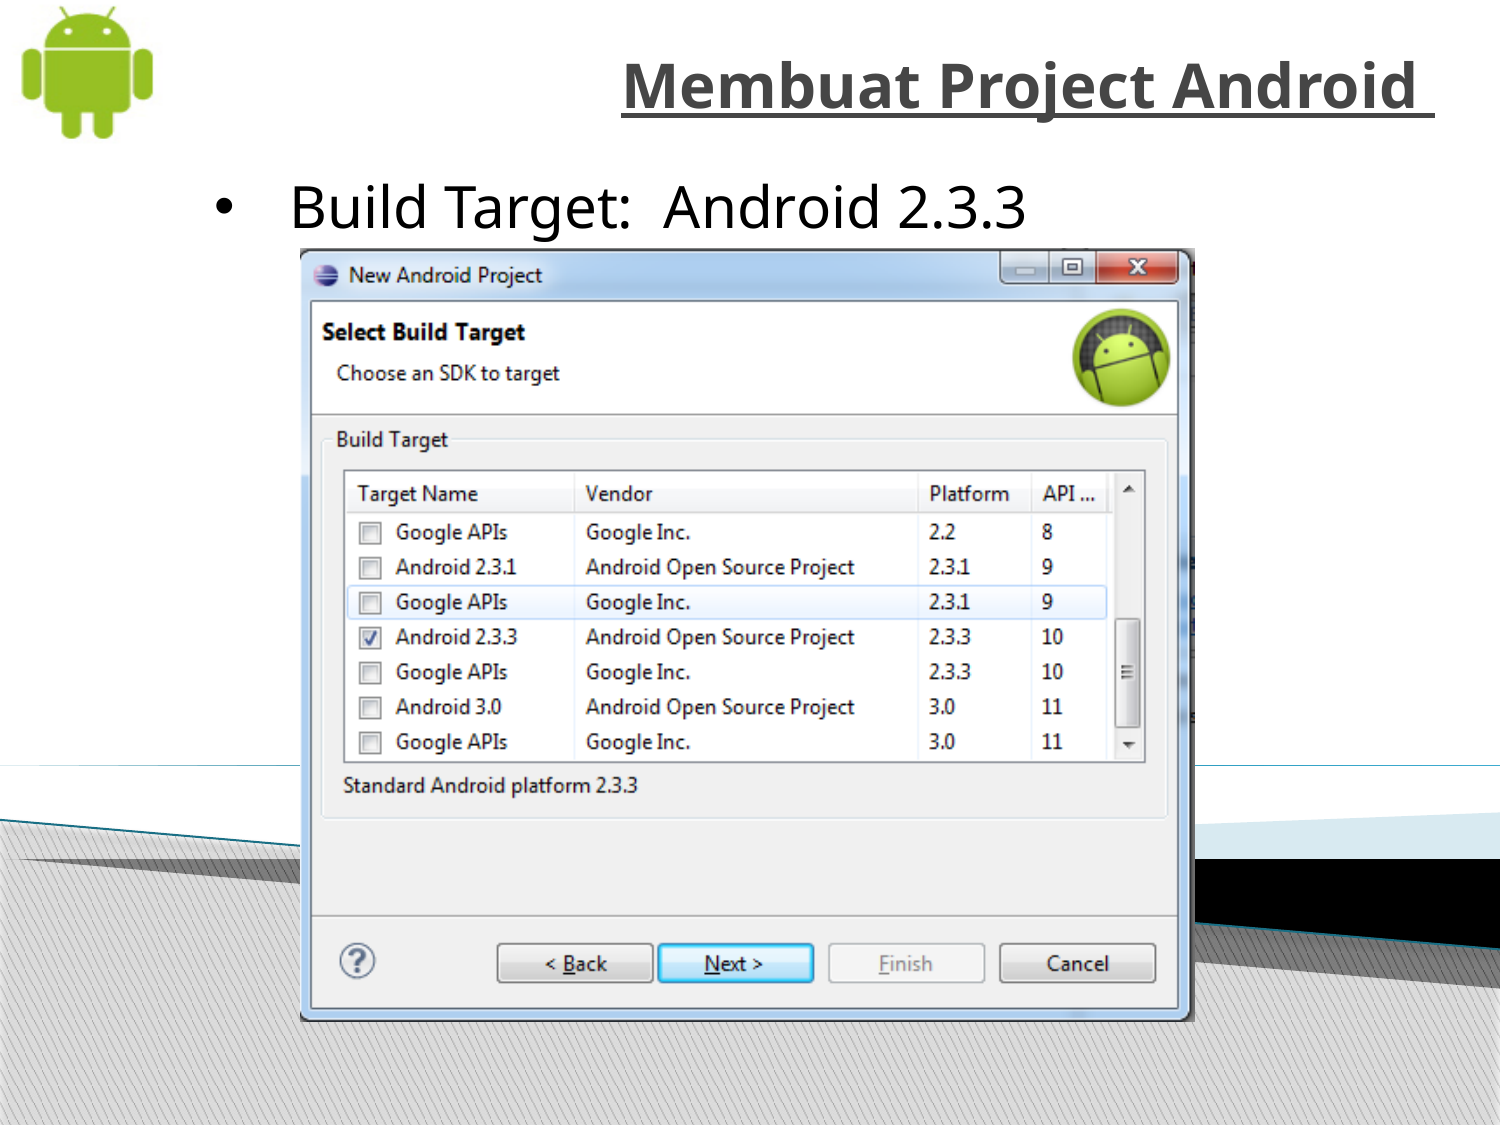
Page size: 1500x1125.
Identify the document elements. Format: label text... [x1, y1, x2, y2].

title Membuat Project Android [187, 37, 1450, 129]
text_box Build Target: Android 2.3.3 [200, 162, 1438, 248]
picture [5, 248, 1500, 1022]
picture [0, 0, 176, 151]
